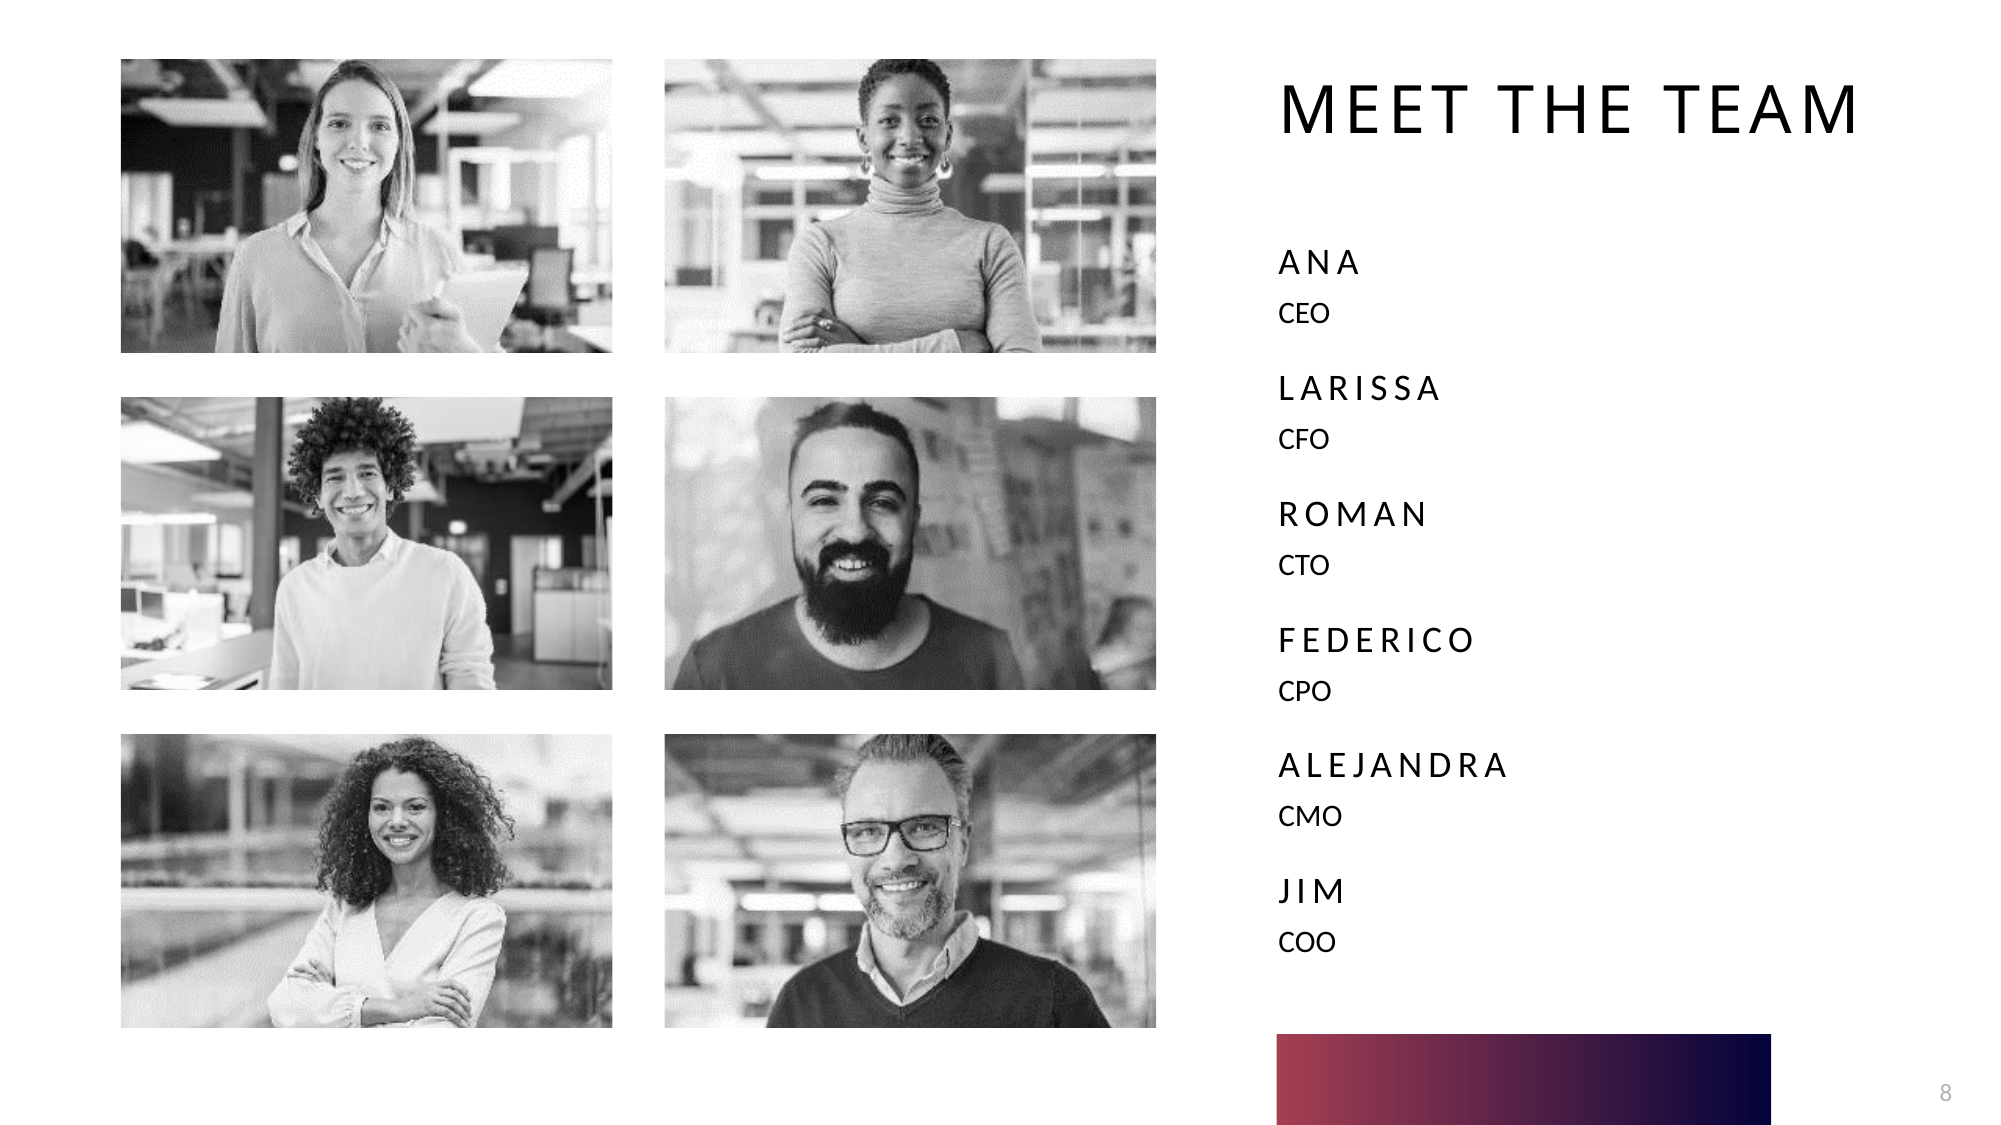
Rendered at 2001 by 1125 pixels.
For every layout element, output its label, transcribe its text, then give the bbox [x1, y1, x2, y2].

picture [120, 59, 613, 353]
picture [120, 397, 613, 690]
picture [664, 59, 1157, 353]
list ANA CEO LARISSA CFO ROMAN CTO FEDERICO CPO ALEJANDRA CMO JIM COO [1278, 207, 1938, 968]
title Meet the team [1278, 59, 1938, 154]
slide_number 8 [1894, 1061, 1968, 1121]
picture [664, 397, 1157, 690]
picture [664, 734, 1157, 1028]
picture [120, 734, 613, 1028]
